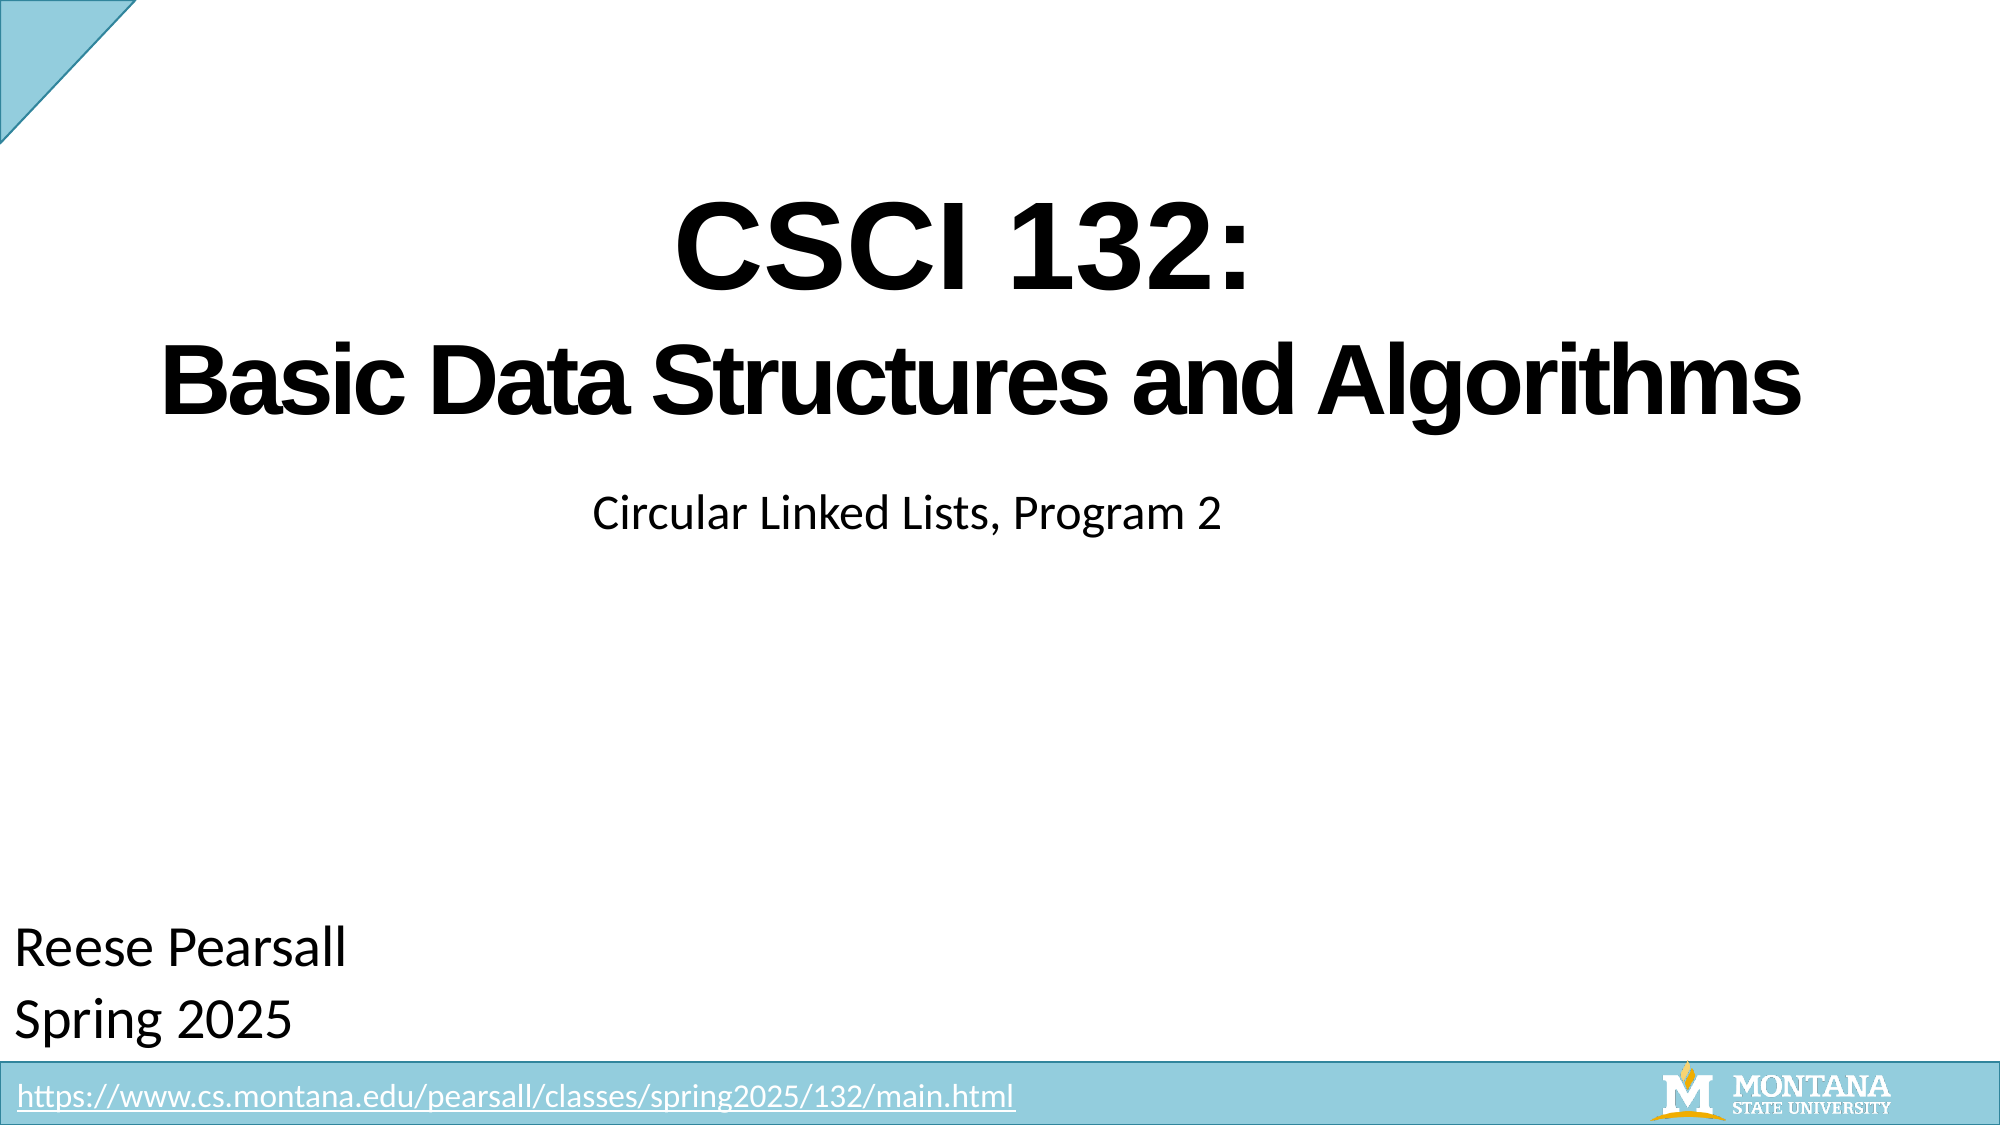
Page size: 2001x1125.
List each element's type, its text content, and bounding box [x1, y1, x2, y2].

text_box Reese Pearsall Spring 2025 [12, 905, 1914, 1051]
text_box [0, 1060, 1647, 1125]
picture [1649, 1060, 1892, 1122]
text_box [0, 0, 137, 145]
text_box Circular Linked Lists, Program 2 [399, 477, 1414, 540]
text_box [1892, 1060, 2000, 1125]
title CSCI 132: Basic Data Structures and Algorithms [87, 162, 1875, 435]
